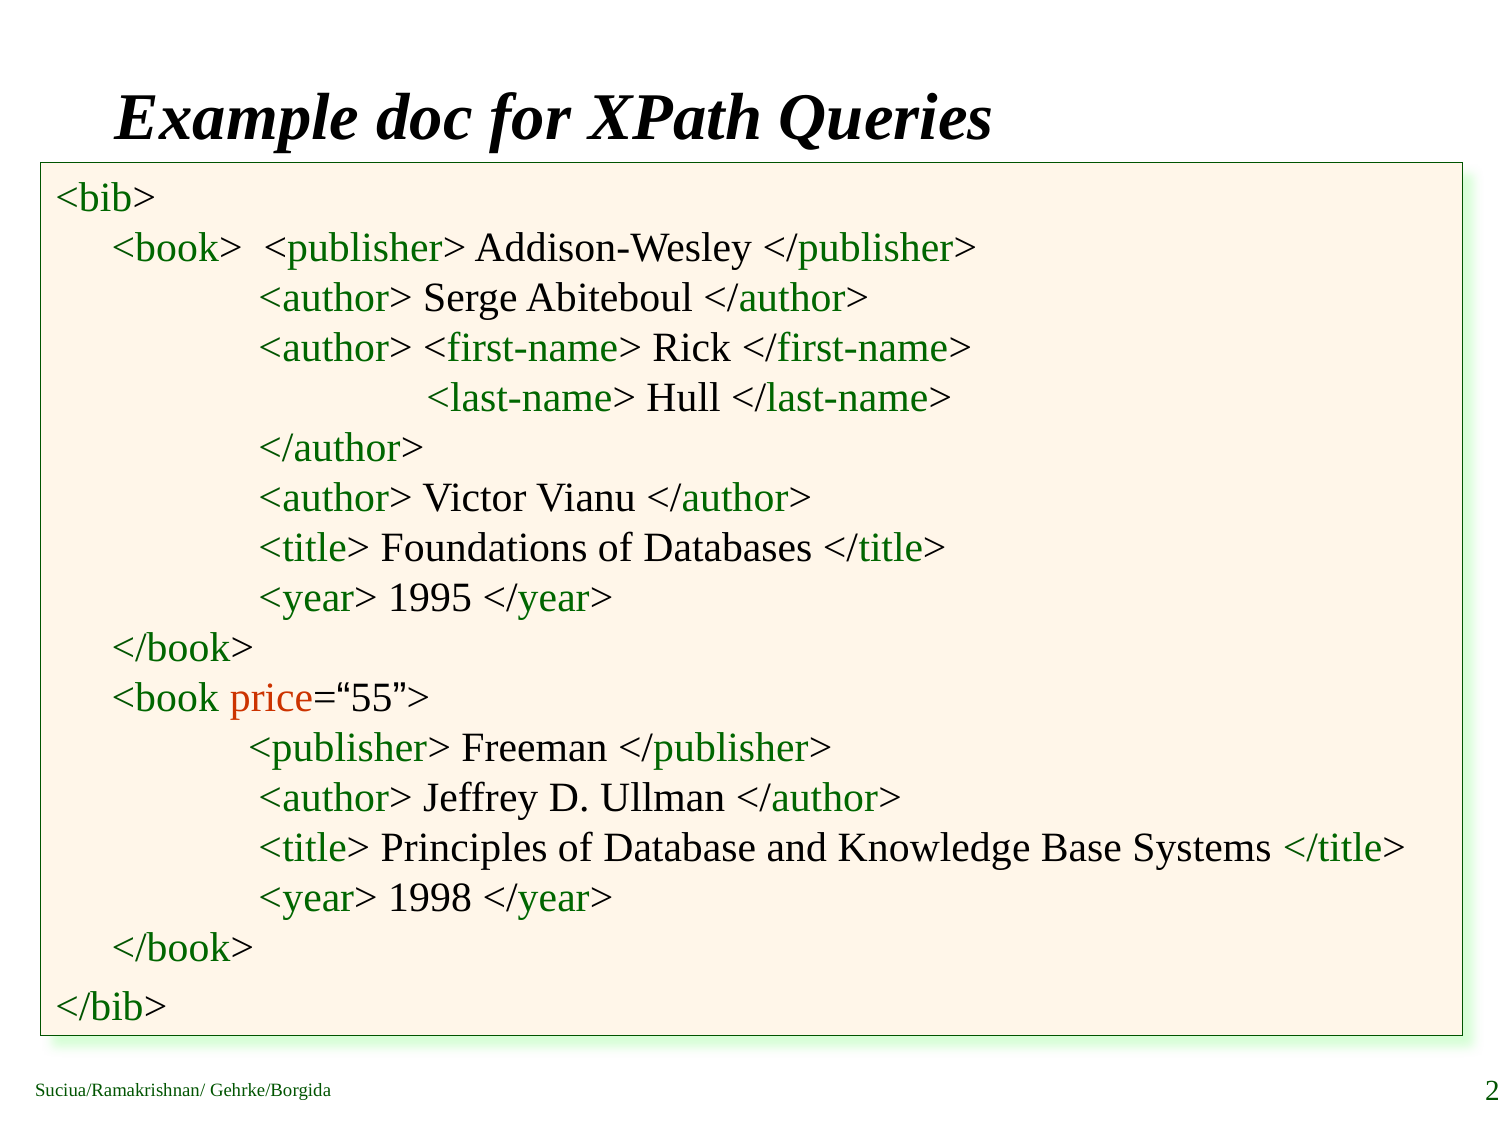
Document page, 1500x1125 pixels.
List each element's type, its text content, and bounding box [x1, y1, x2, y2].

title Example doc for XPath Queries [99, 37, 1413, 162]
list <bib> <book> <publisher> Addison-Wesley </publisher> <author> Serge Abiteboul </author> <author> <first-name> Rick </first-name> <last-name> Hull </last-name> </author> <author> Victor Vianu </author> <title> Foundations of Databases </title> <year> 1995 </year> </book> <book price=“55”> <publisher> Freeman </publisher> <author> Jeffrey D. Ullman </author> <title> Principles of Database and Knowledge Base Systems </title> <year> 1998 </year> </book> </bib> [40, 162, 1463, 1036]
